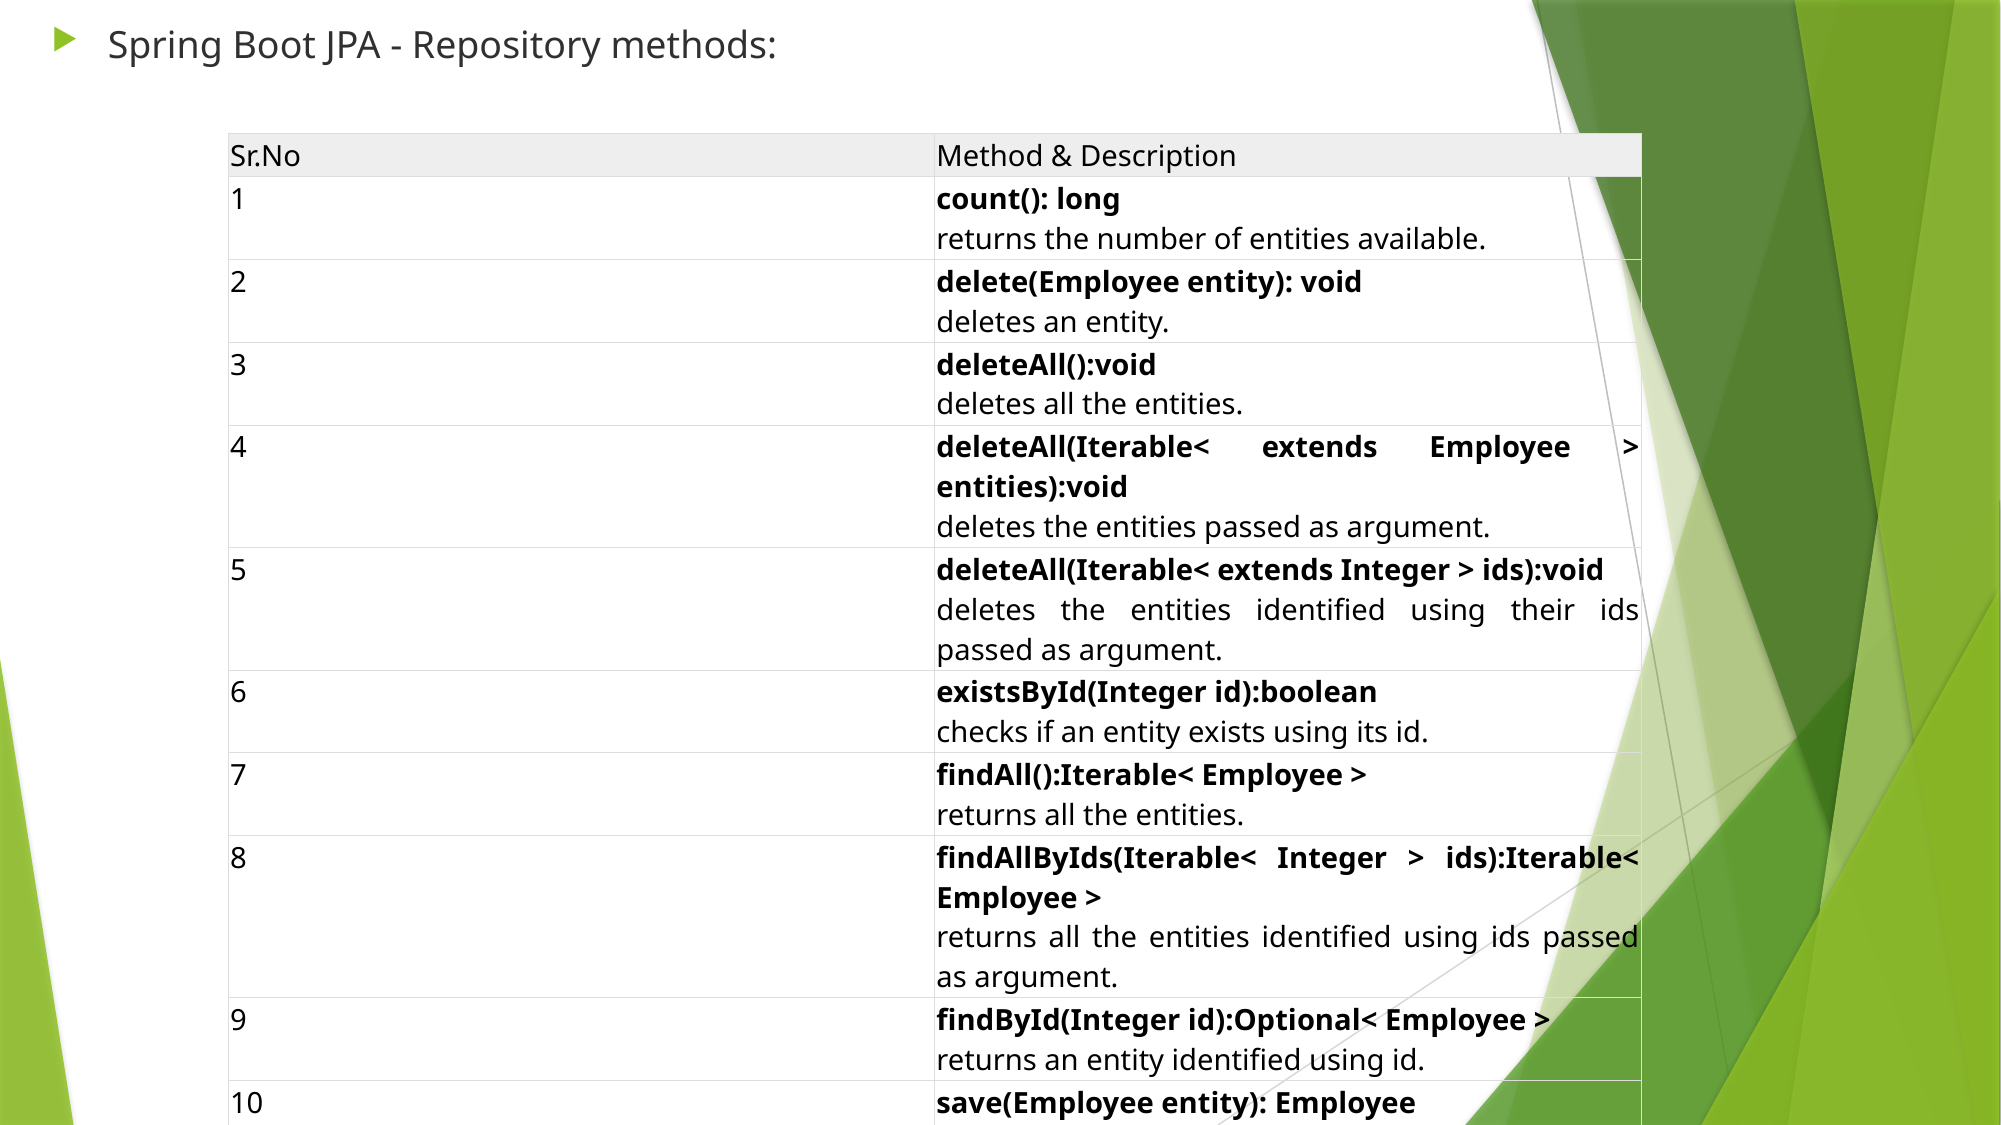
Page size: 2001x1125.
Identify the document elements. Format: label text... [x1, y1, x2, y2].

table_cell 7 [229, 753, 934, 835]
table_cell 3 [229, 343, 934, 425]
table_cell 9 [229, 998, 934, 1080]
table_header Method & Description [935, 134, 1641, 176]
table_cell 5 [229, 548, 934, 670]
list Spring Boot JPA - Repository methods: [36, 13, 1980, 992]
table_cell save(Employee entity): Employee saves an entity and return the updated one. [935, 1081, 1641, 1125]
table_cell 2 [229, 260, 934, 342]
table_cell deleteAll(Iterable< extends Integer > ids):void deletes the entities identified using their ids passed as argument. [935, 548, 1641, 670]
table_cell findAll():Iterable< Employee > returns all the entities. [935, 753, 1641, 835]
table_cell 4 [229, 426, 934, 547]
table_cell deleteAll():void deletes all the entities. [935, 343, 1641, 425]
table_cell deleteAll(Iterable< extends Employee > entities):void deletes the entities passed as argument. [935, 426, 1641, 547]
table_cell count(): long returns the number of entities available. [935, 177, 1641, 259]
table_cell existsById(Integer id):boolean checks if an entity exists using its id. [935, 671, 1641, 752]
table_cell 10 [229, 1081, 934, 1125]
table_cell 6 [229, 671, 934, 752]
table_cell 1 [229, 177, 934, 259]
table_cell findAllByIds(Iterable< Integer > ids):Iterable< Employee > returns all the entities identified using ids passed as argument. [935, 836, 1641, 997]
table_cell delete(Employee entity): void deletes an entity. [935, 260, 1641, 342]
table_cell findById(Integer id):Optional< Employee > returns an entity identified using id. [935, 998, 1641, 1080]
table_cell 8 [229, 836, 934, 997]
table_header Sr.No [229, 134, 934, 176]
